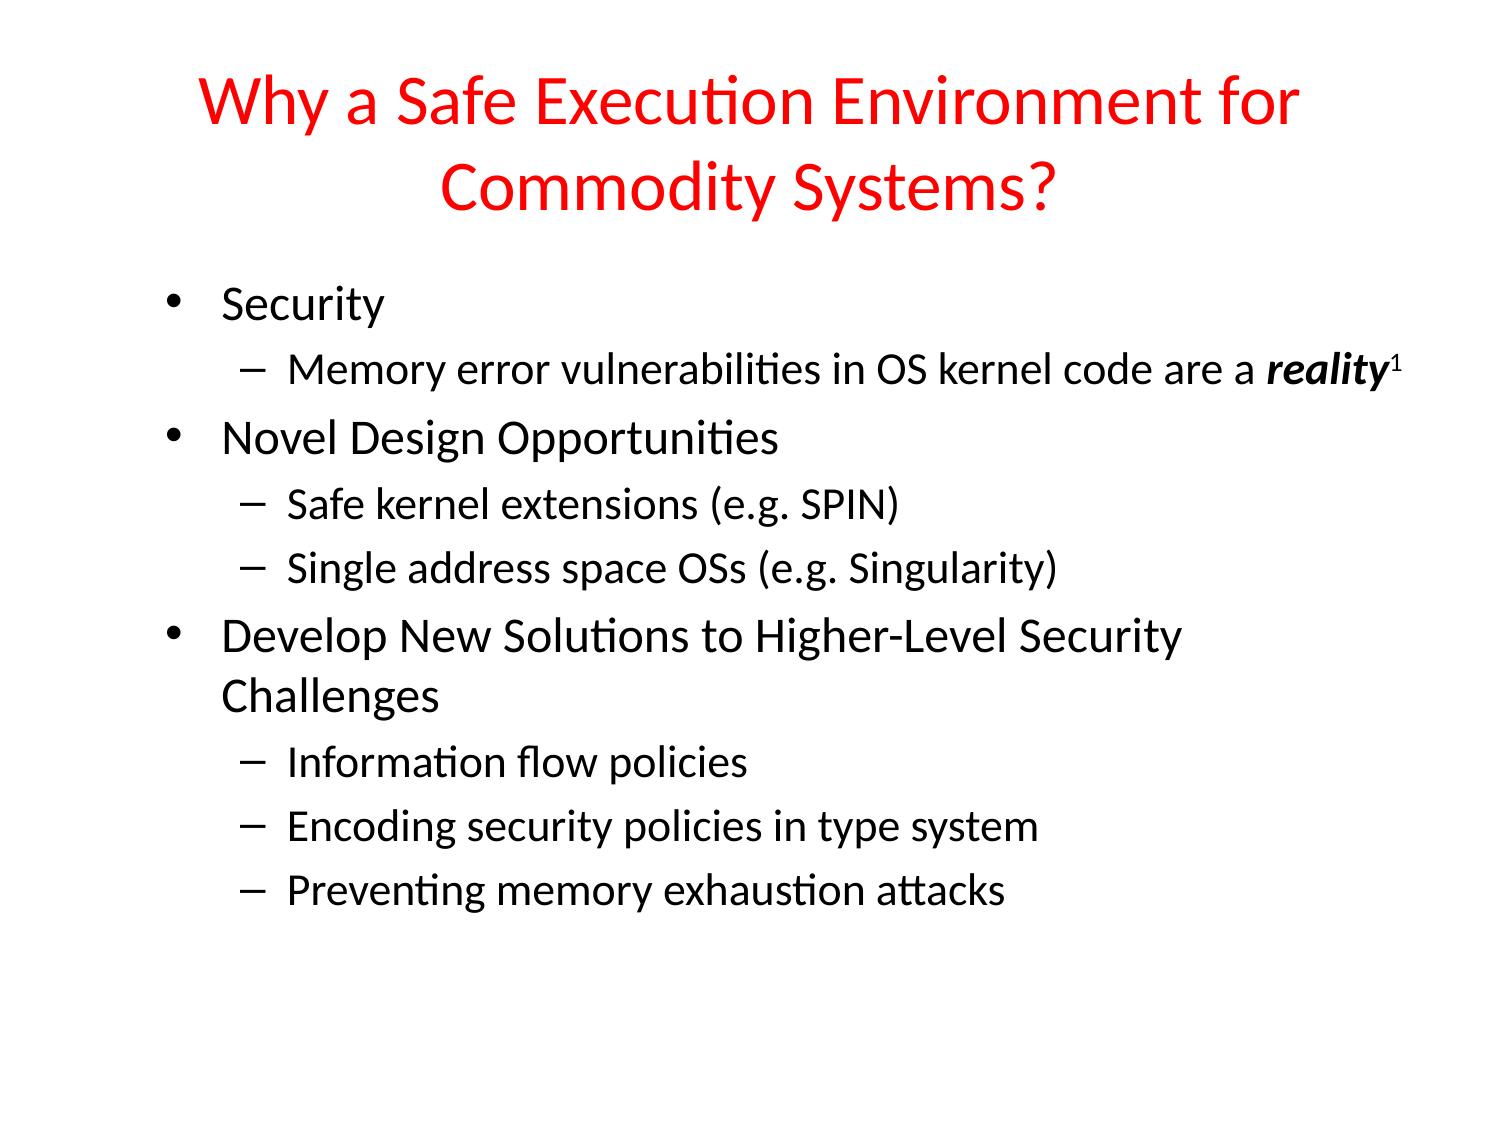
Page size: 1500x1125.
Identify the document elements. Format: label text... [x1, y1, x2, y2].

title Why a Safe Execution Environment for Commodity Systems? [75, 45, 1425, 233]
list Security Memory error vulnerabilities in OS kernel code are a reality1 Novel Design Opportunities Safe kernel extensions (e.g. SPIN) Single address space OSs (e.g. Singularity) Develop New Solutions to Higher-Level Security Challenges Information flow policies Encoding security policies in type system Preventing memory exhaustion attacks [150, 262, 1425, 1004]
